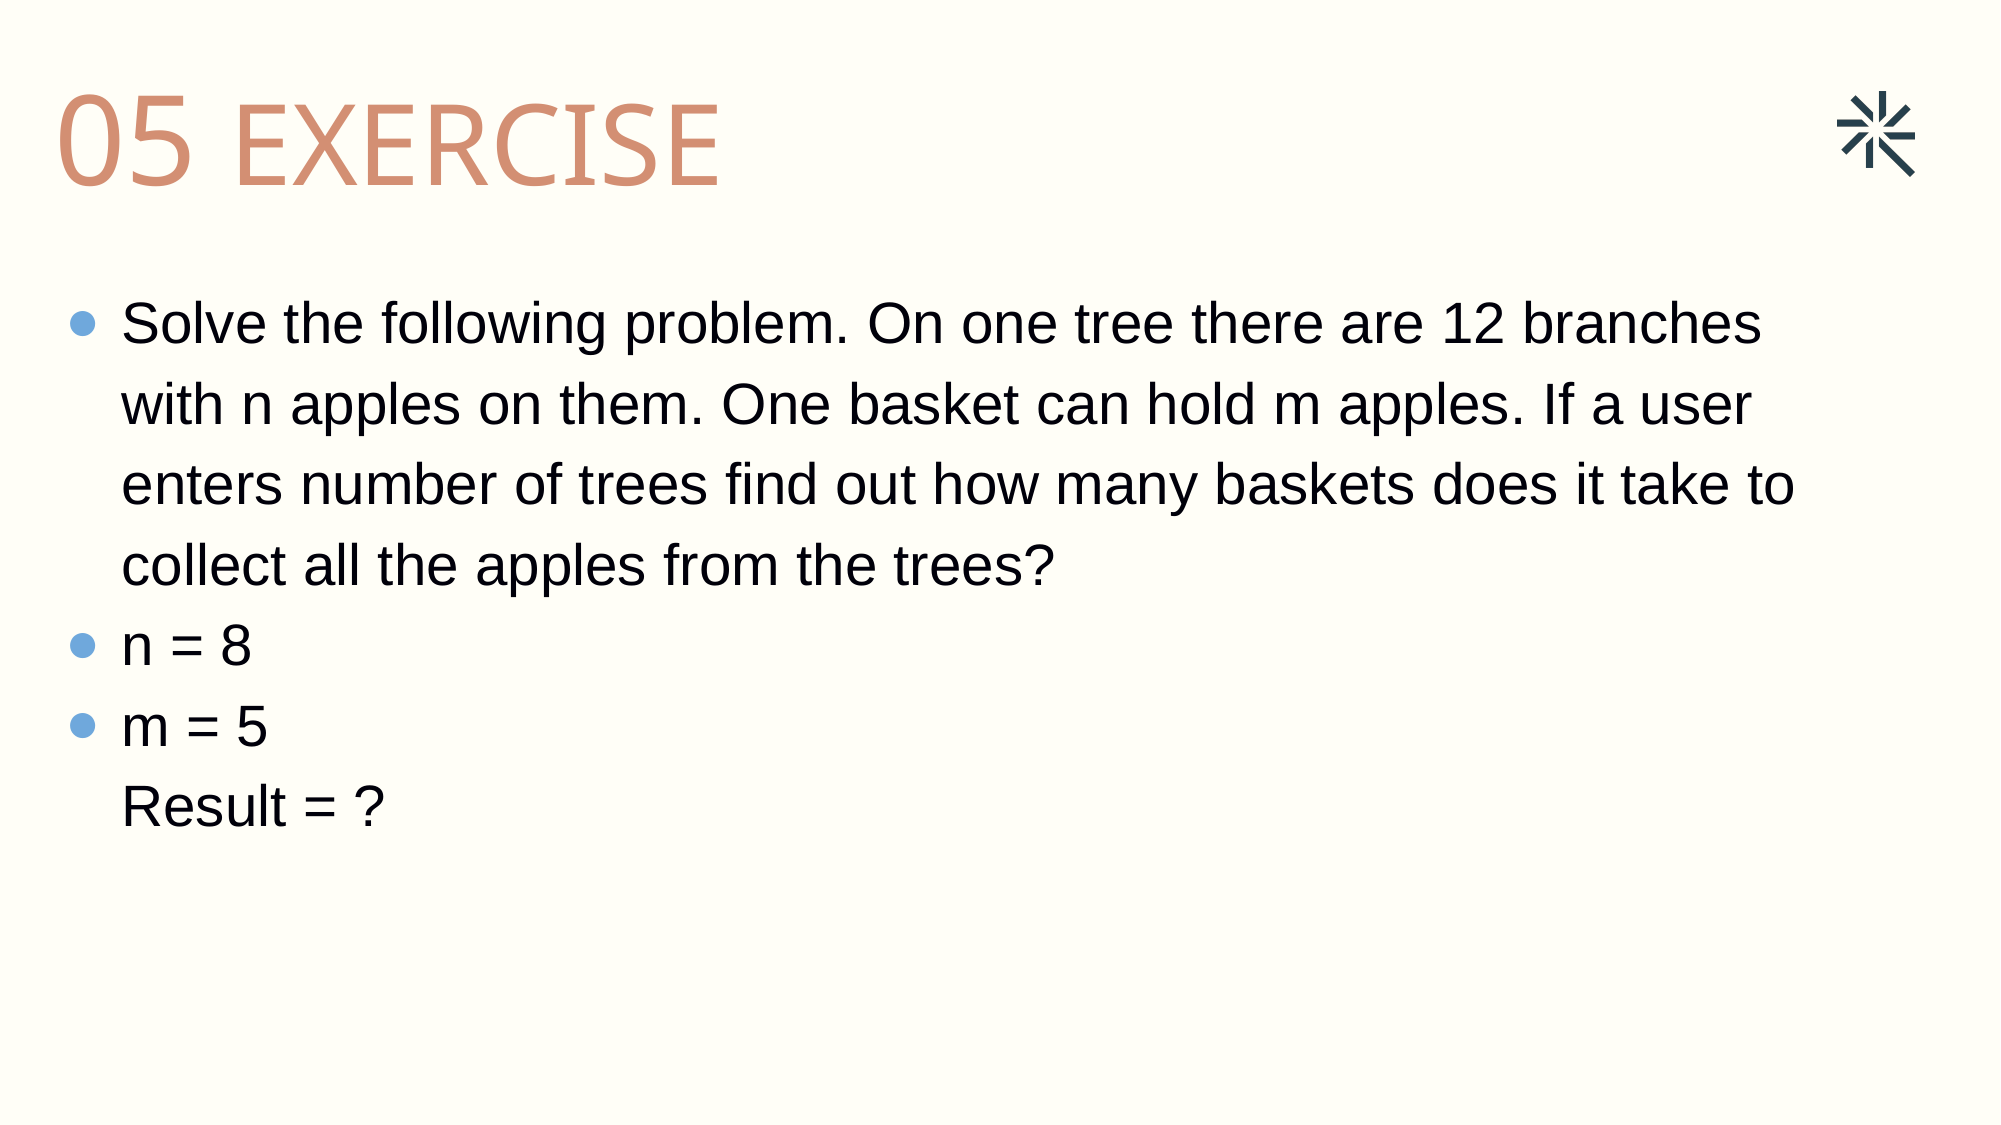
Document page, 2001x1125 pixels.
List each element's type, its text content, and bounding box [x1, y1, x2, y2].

picture [1837, 91, 1915, 177]
list Solve the following problem. On one tree there are 12 branches with n apples on them. One basket can hold m apples. If a user enters number of trees find out how many baskets does it take to collect all the apples from the trees? n = 8 m = 5 Result = ? [31, 260, 1836, 1041]
slide_number 05 EXERCISE [39, 45, 1121, 253]
